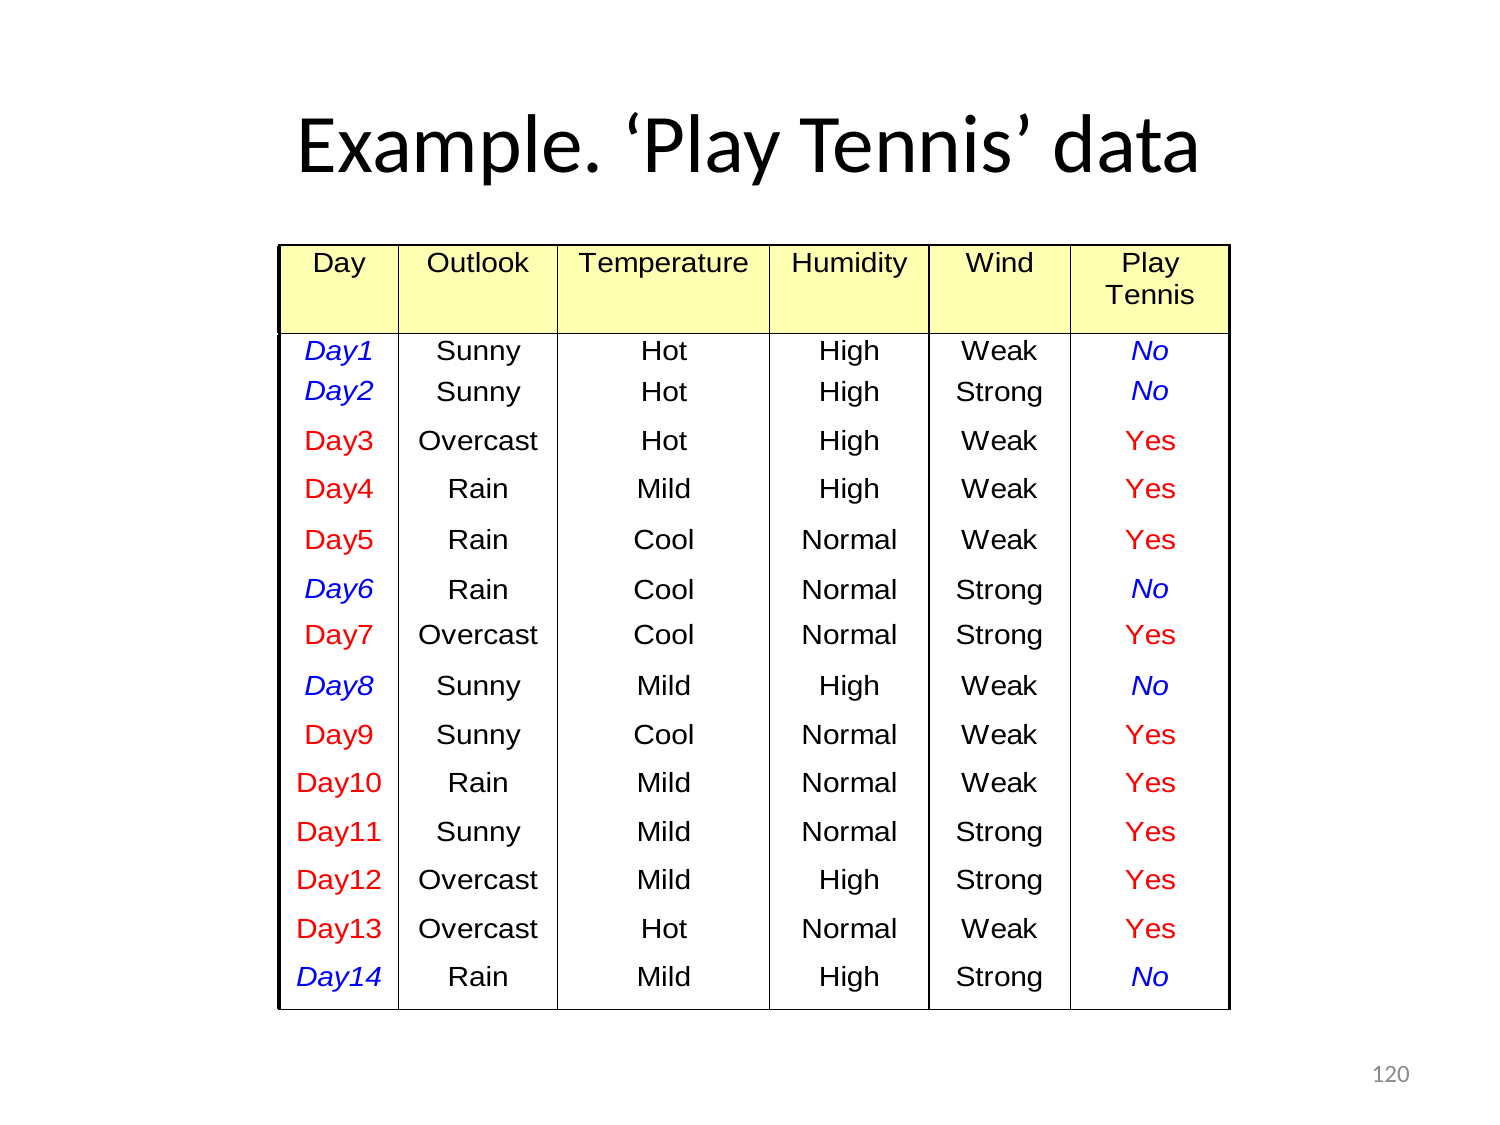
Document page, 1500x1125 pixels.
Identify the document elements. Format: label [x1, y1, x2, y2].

text_box [74, 45, 1500, 1125]
